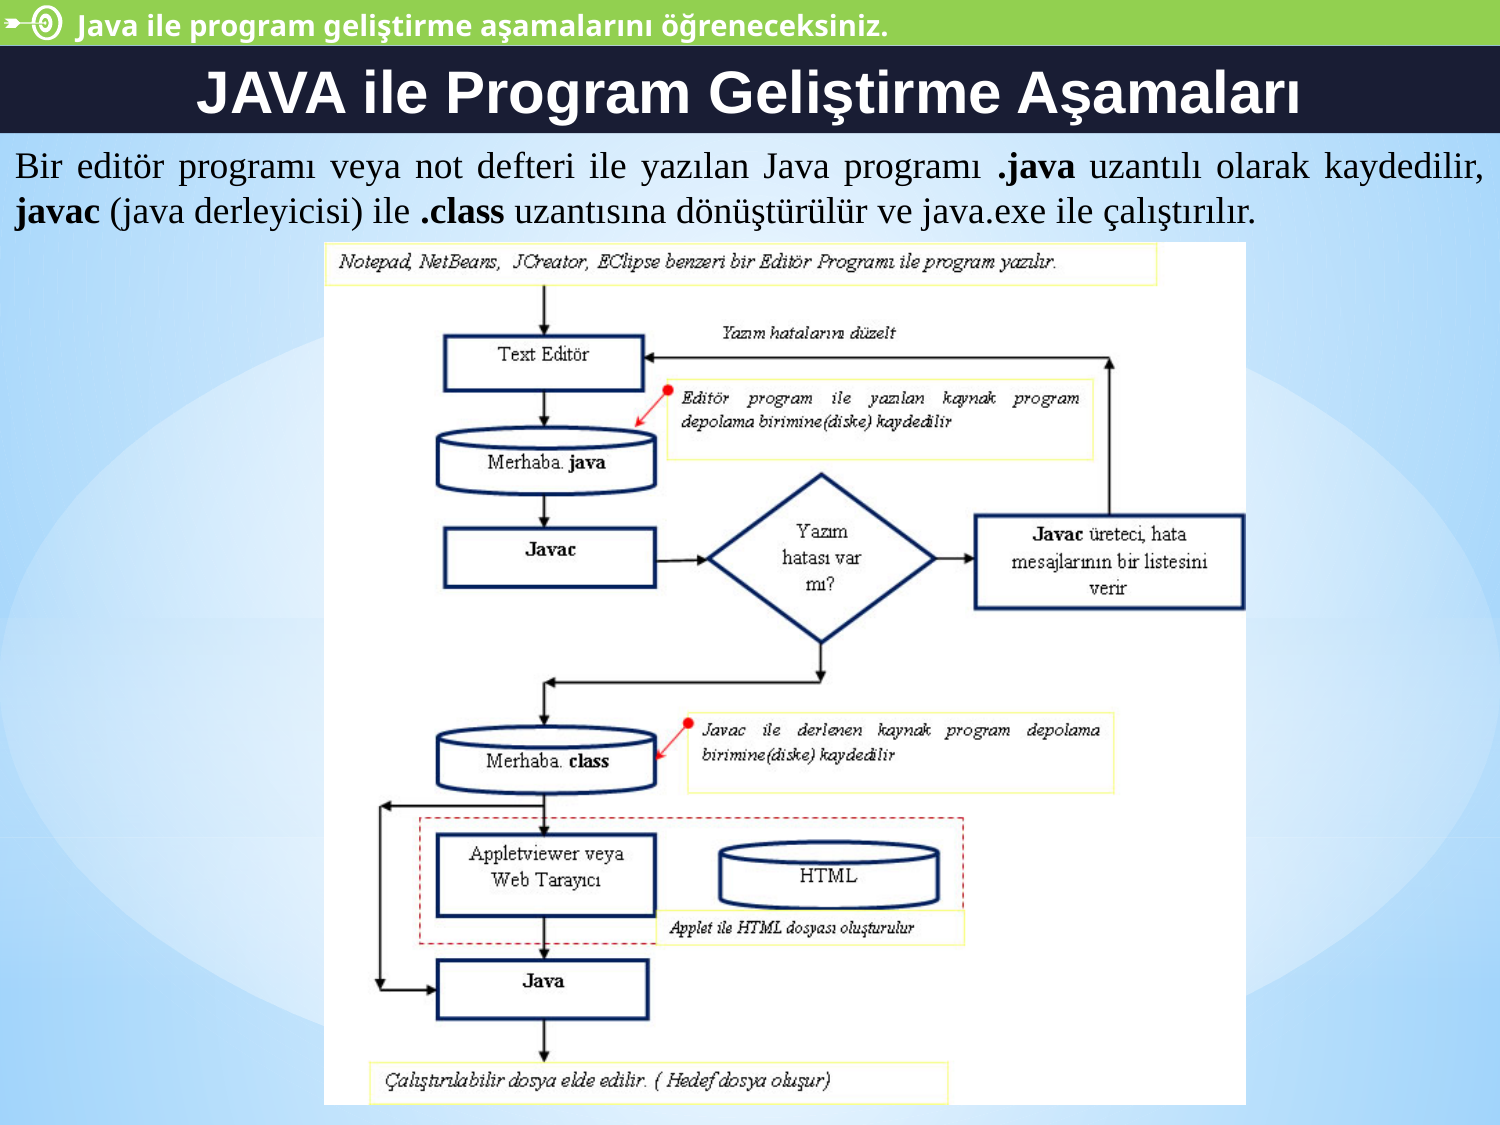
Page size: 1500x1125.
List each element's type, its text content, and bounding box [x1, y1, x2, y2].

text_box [0, 0, 1500, 134]
text_box Bir editör programı veya not defteri ile yazılan Java programı .java uzantılı olarak kaydedilir, javac (java derleyicisi) ile .class uzantısına dönüştürülür ve java.exe ile çalıştırılır. [0, 140, 1500, 238]
picture [324, 242, 1247, 1105]
